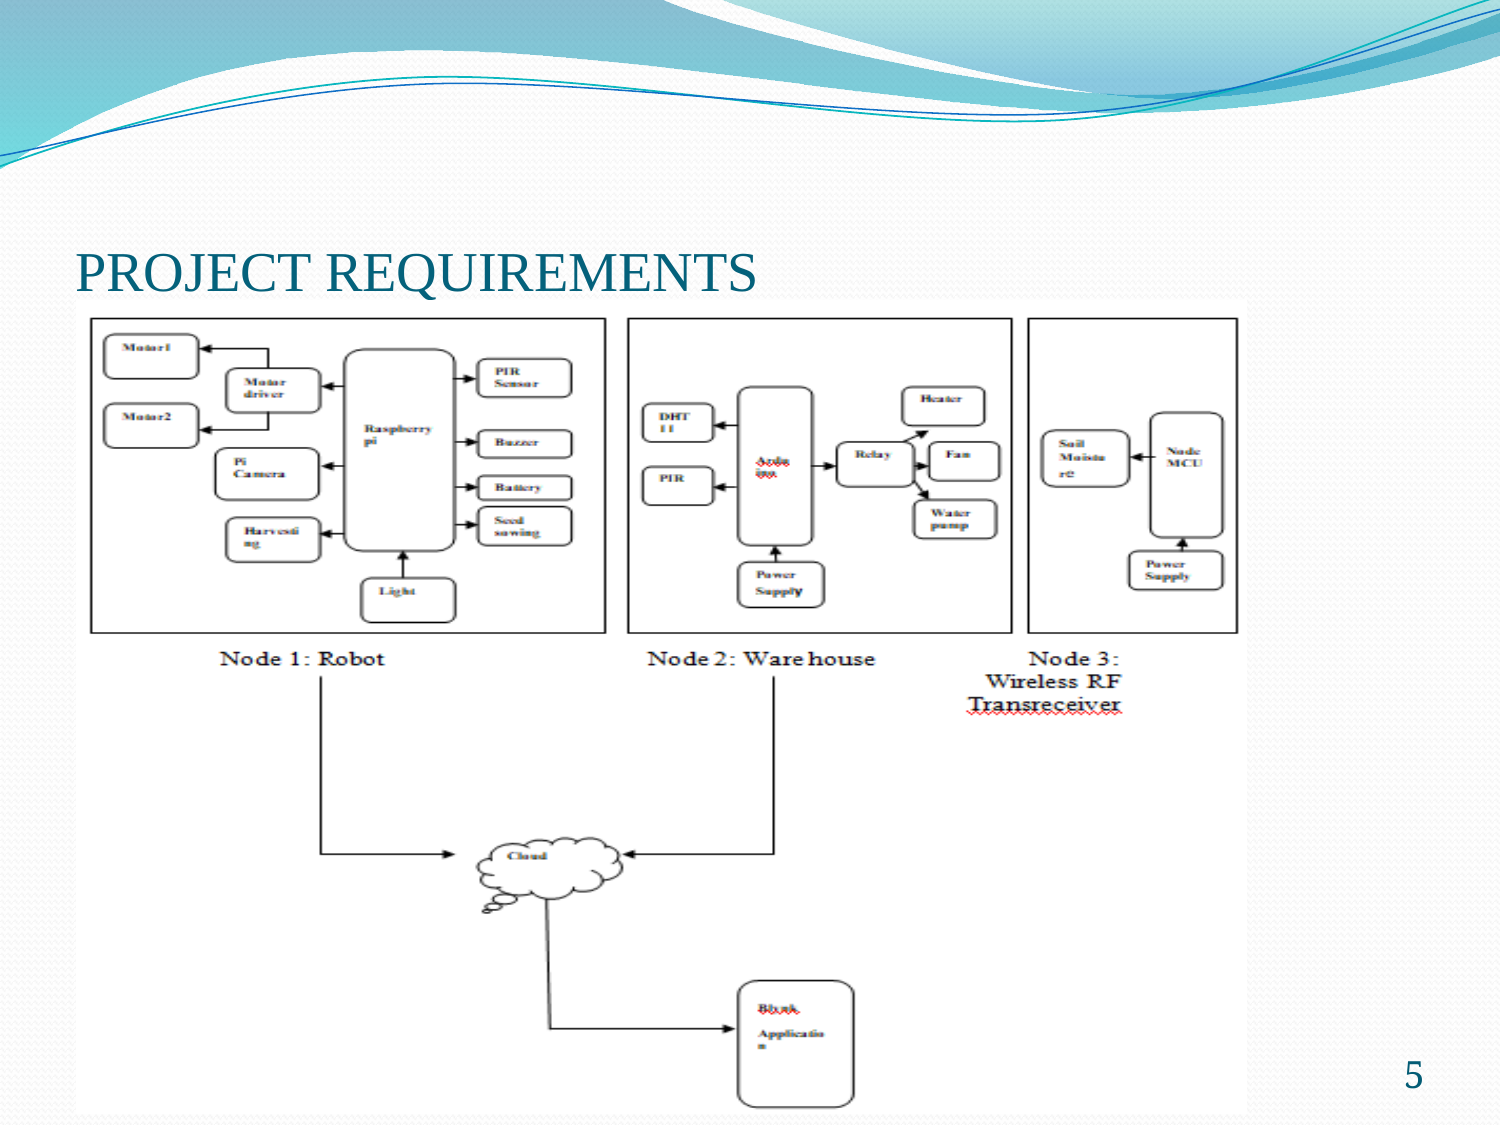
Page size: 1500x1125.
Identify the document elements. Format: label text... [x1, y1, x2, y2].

slide_number 5 [1299, 1042, 1425, 1103]
title PROJECT REQUIREMENTS [75, 115, 1425, 303]
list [76, 299, 1247, 1114]
